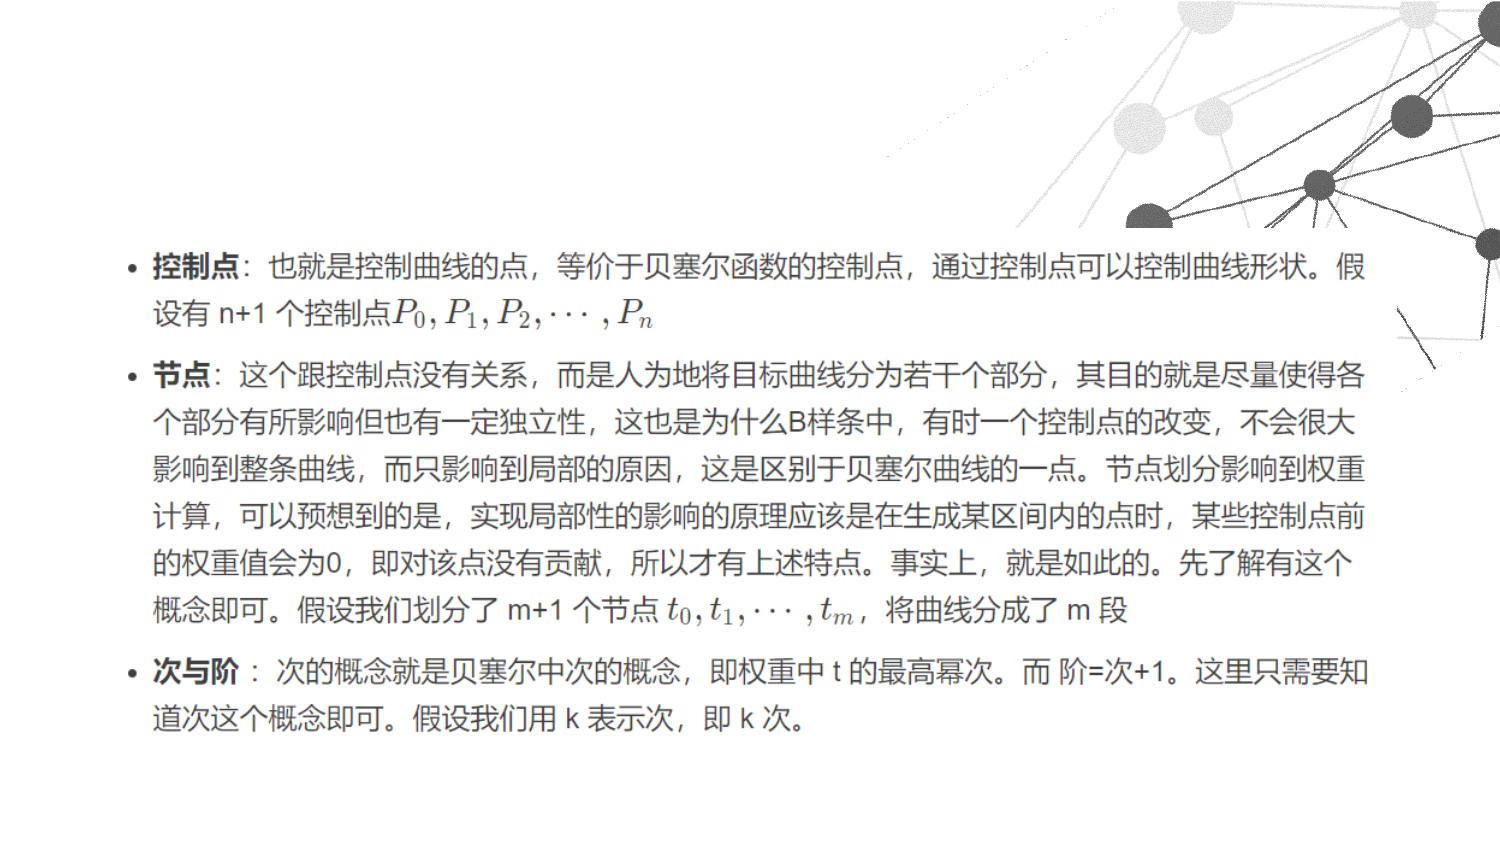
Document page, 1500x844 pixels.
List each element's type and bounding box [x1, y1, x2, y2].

picture [934, 1, 1500, 332]
list [103, 228, 1397, 756]
